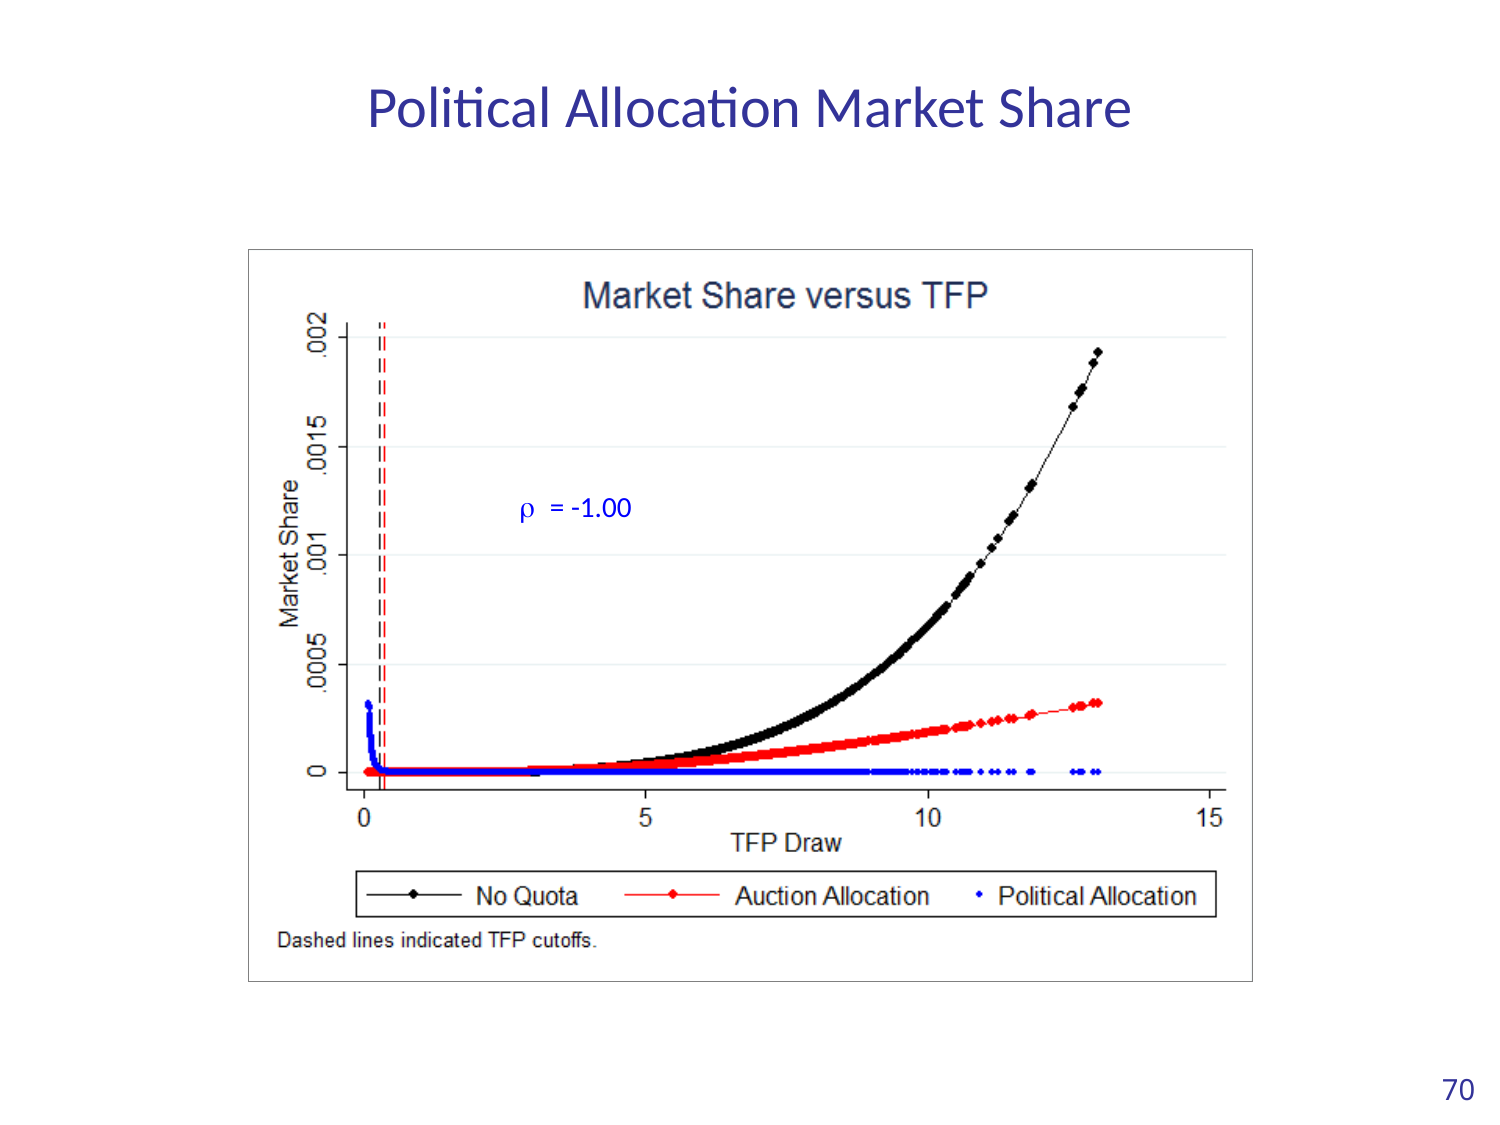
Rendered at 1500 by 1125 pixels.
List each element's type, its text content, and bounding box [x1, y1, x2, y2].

slide_number 70 [1408, 1028, 1491, 1108]
picture [247, 249, 1254, 982]
title Political Allocation Market Share [57, 44, 1443, 165]
